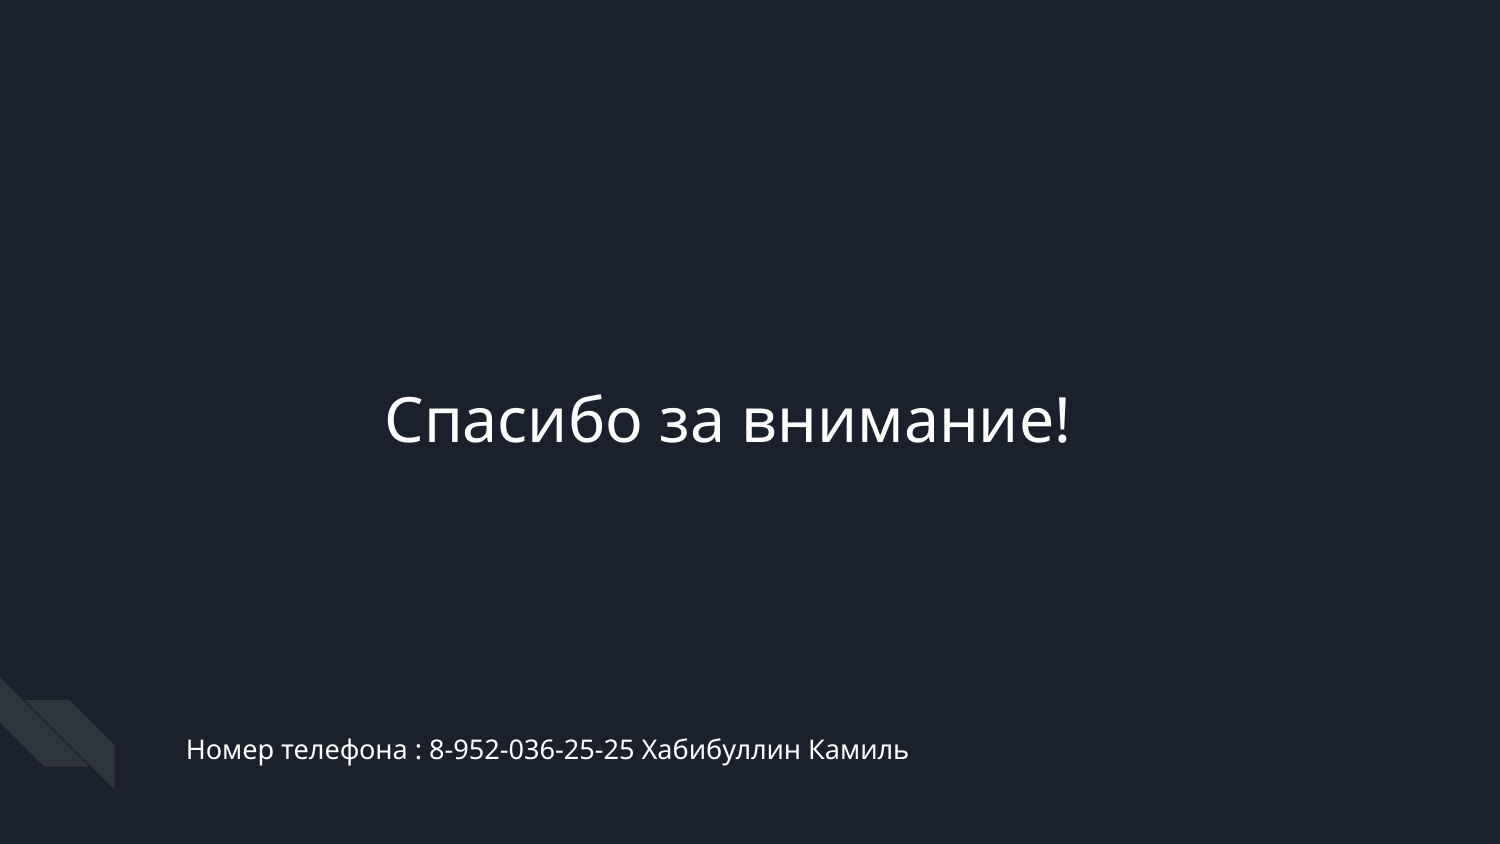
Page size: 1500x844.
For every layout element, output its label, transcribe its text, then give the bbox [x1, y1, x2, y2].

title Спасибо за внимание! [369, 364, 1131, 479]
list Номер телефона : 8-952-036-25-25 Хабибуллин Камиль [133, 706, 1272, 793]
